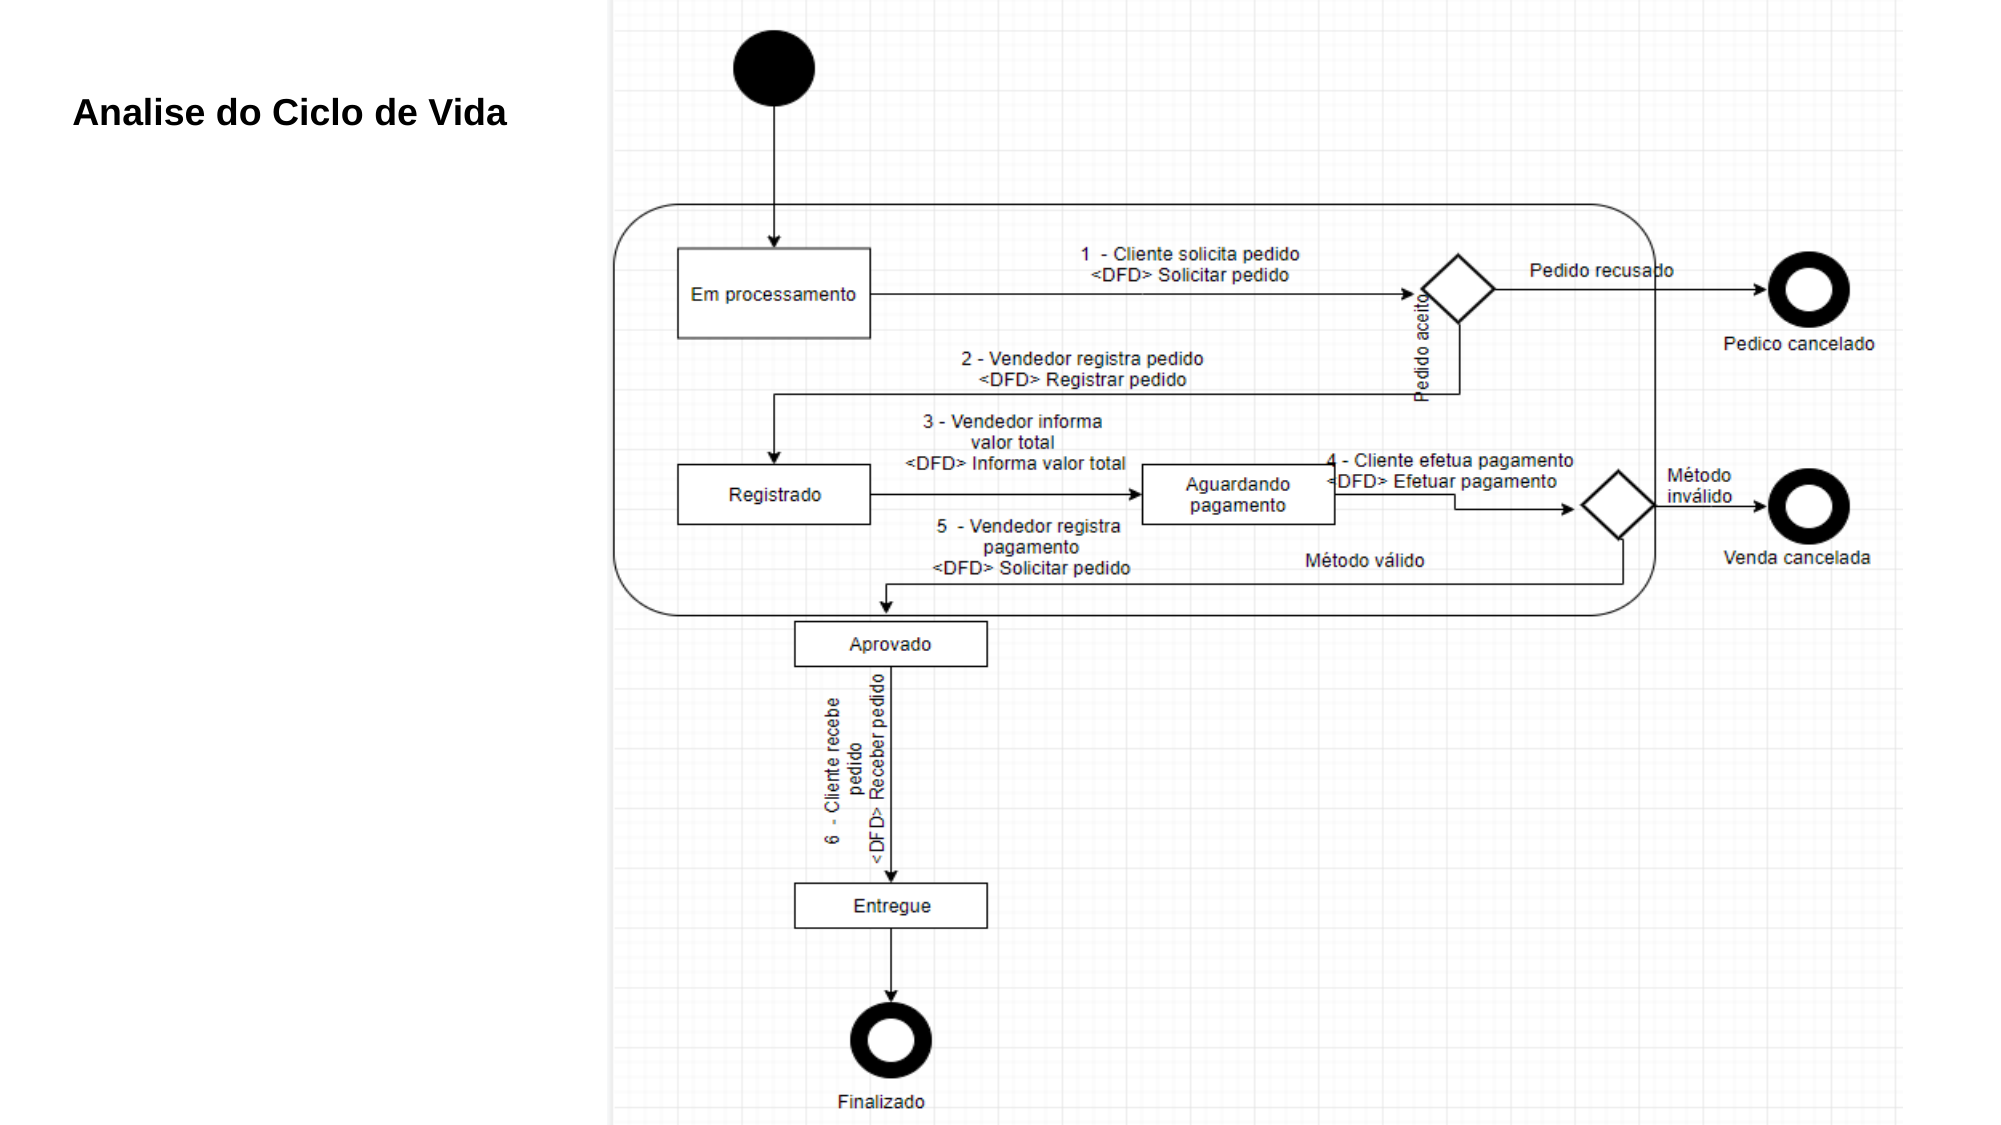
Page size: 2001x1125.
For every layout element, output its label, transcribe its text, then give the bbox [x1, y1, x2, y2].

picture [607, 0, 1903, 1125]
text_box Analise do Ciclo de Vida [57, 80, 523, 140]
